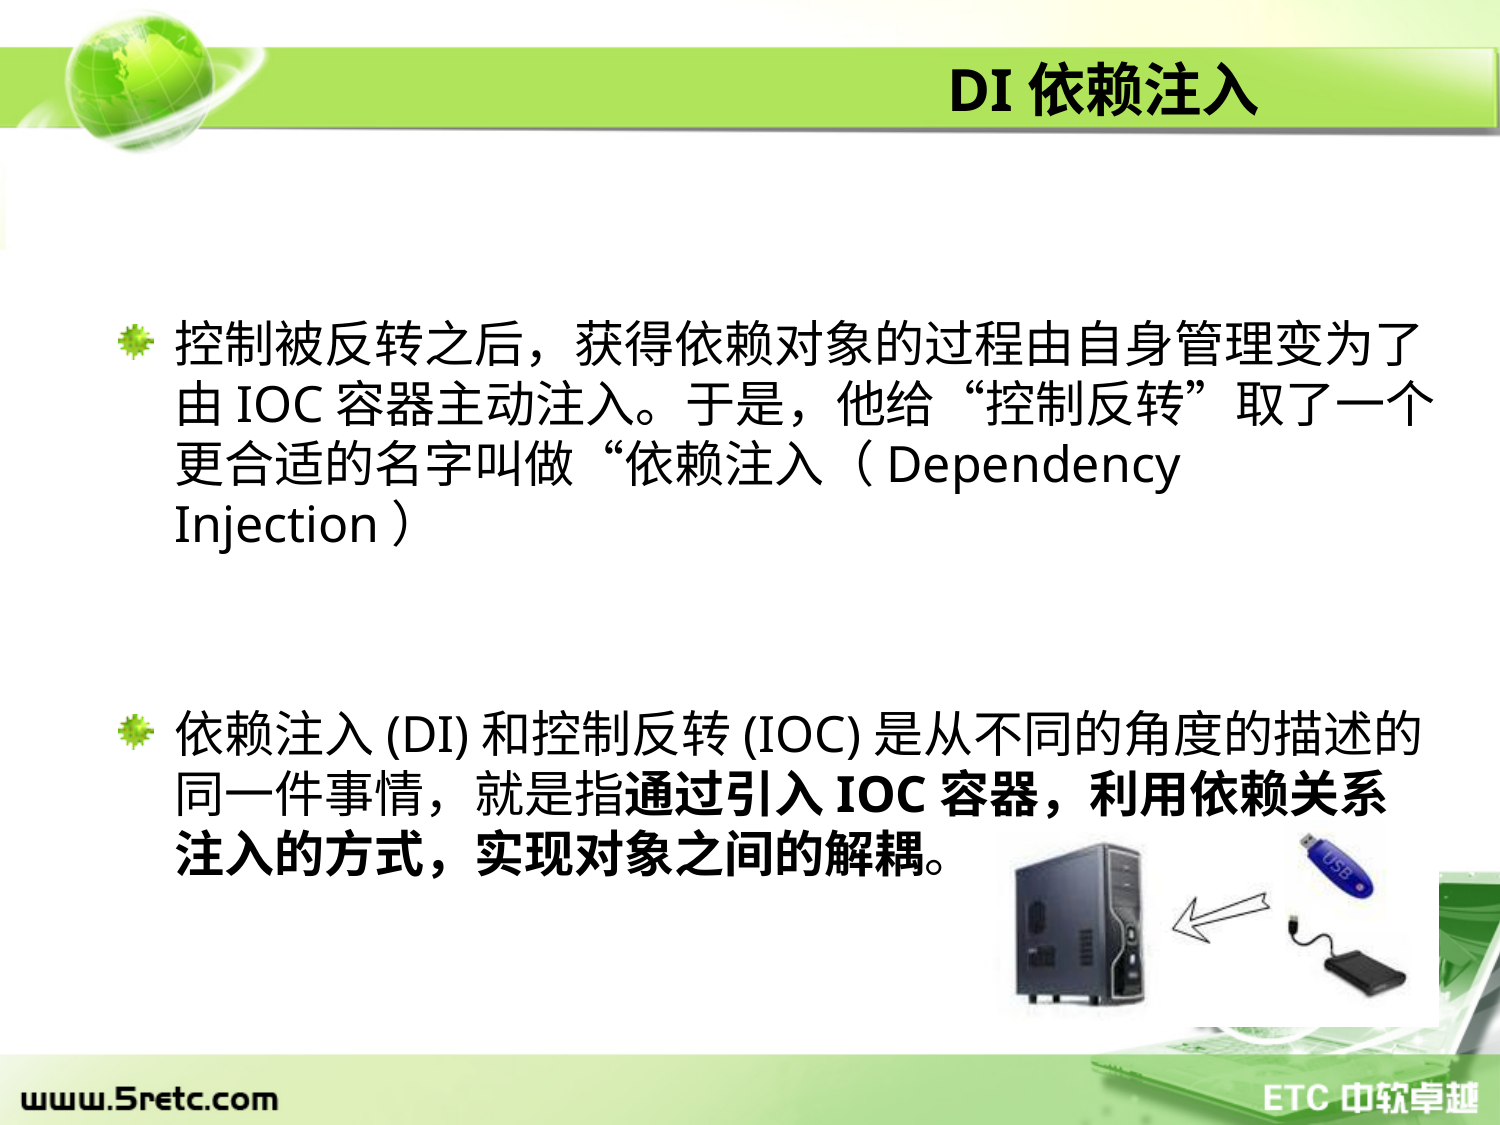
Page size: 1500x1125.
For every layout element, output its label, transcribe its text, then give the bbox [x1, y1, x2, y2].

title DI依赖注入 [719, 46, 1489, 129]
picture [0, 0, 1500, 1125]
list 控制被反转之后，获得依赖对象的过程由自身管理变为了由IOC容器主动注入。于是，他给“控制反转”取了一个更合适的名字叫做“依赖注入（Dependency Injection） 依赖注入(DI)和控制反转(IOC)是从不同的角度的描述的同一件事情，就是指通过引入IOC容器，利用依赖关系注入的方式，实现对象之间的解耦。 [103, 304, 1454, 1008]
